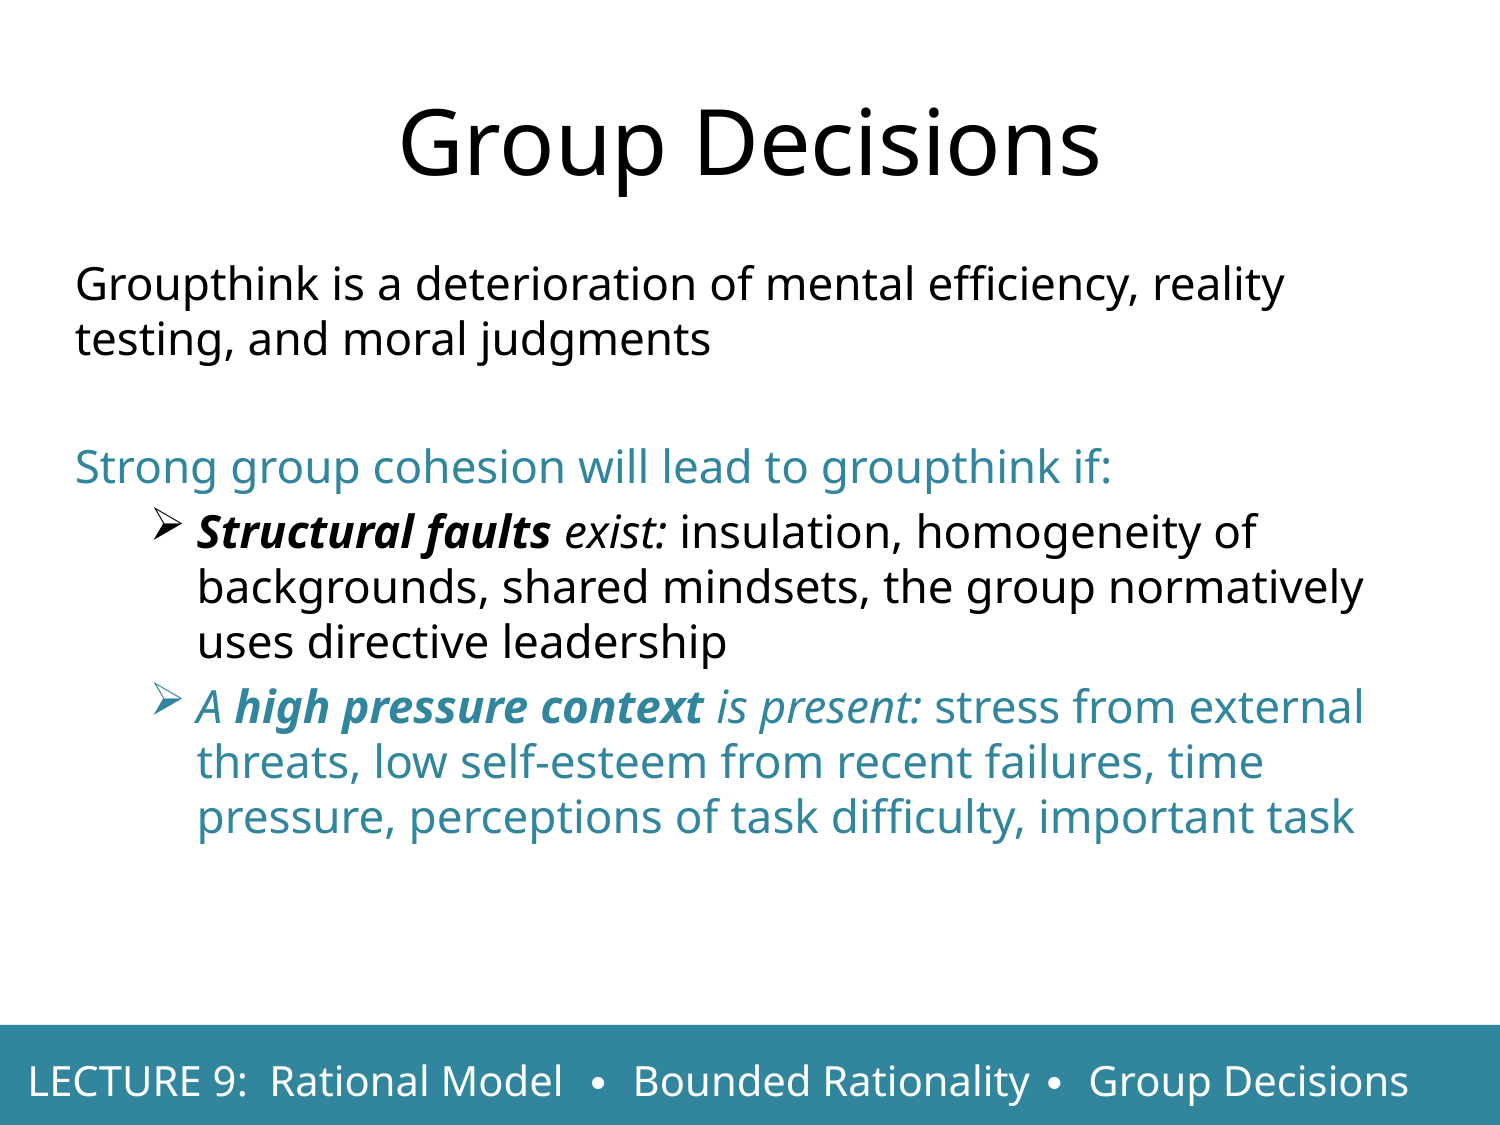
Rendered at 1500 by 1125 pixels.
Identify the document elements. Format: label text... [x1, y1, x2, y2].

text_box Groupthink is a deterioration of mental efficiency, reality testing, and moral judgments Strong group cohesion will lead to groupthink if: Structural faults exist: insulation, homogeneity of backgrounds, shared mindsets, the group normatively uses directive leadership A high pressure context is present: stress from external threats, low self-esteem from recent failures, time pressure, perceptions of task difficulty, important task [60, 247, 1410, 990]
text_box LECTURE 9: Rational Model ∙ Bounded Rationality ∙ Group Decisions [12, 1046, 1488, 1125]
text_box Group Decisions [75, 45, 1425, 233]
